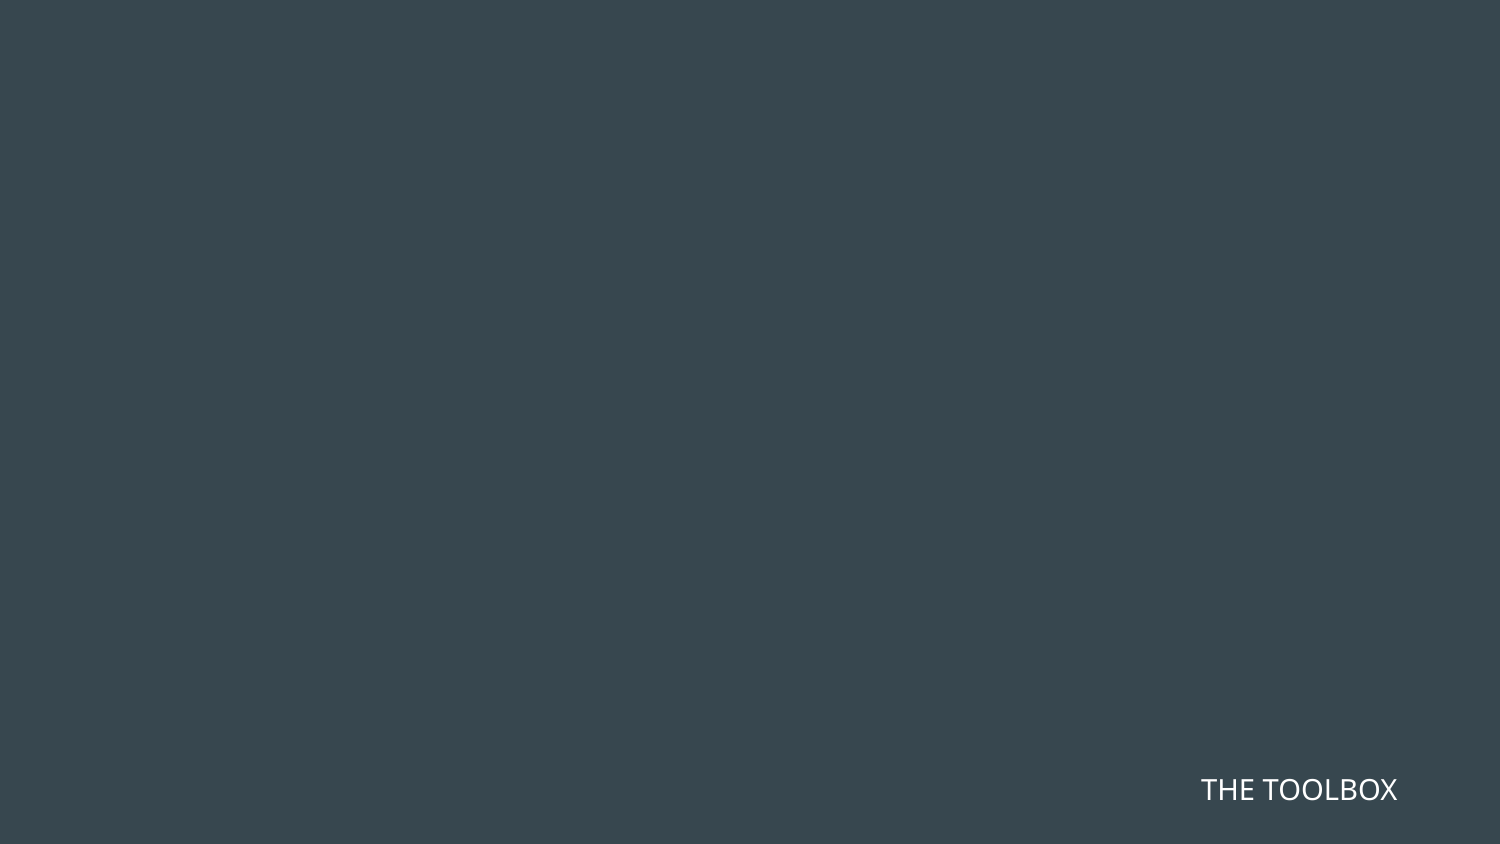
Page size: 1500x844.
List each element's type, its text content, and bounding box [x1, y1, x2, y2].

title THE TOOLBOX [1115, 756, 1484, 823]
